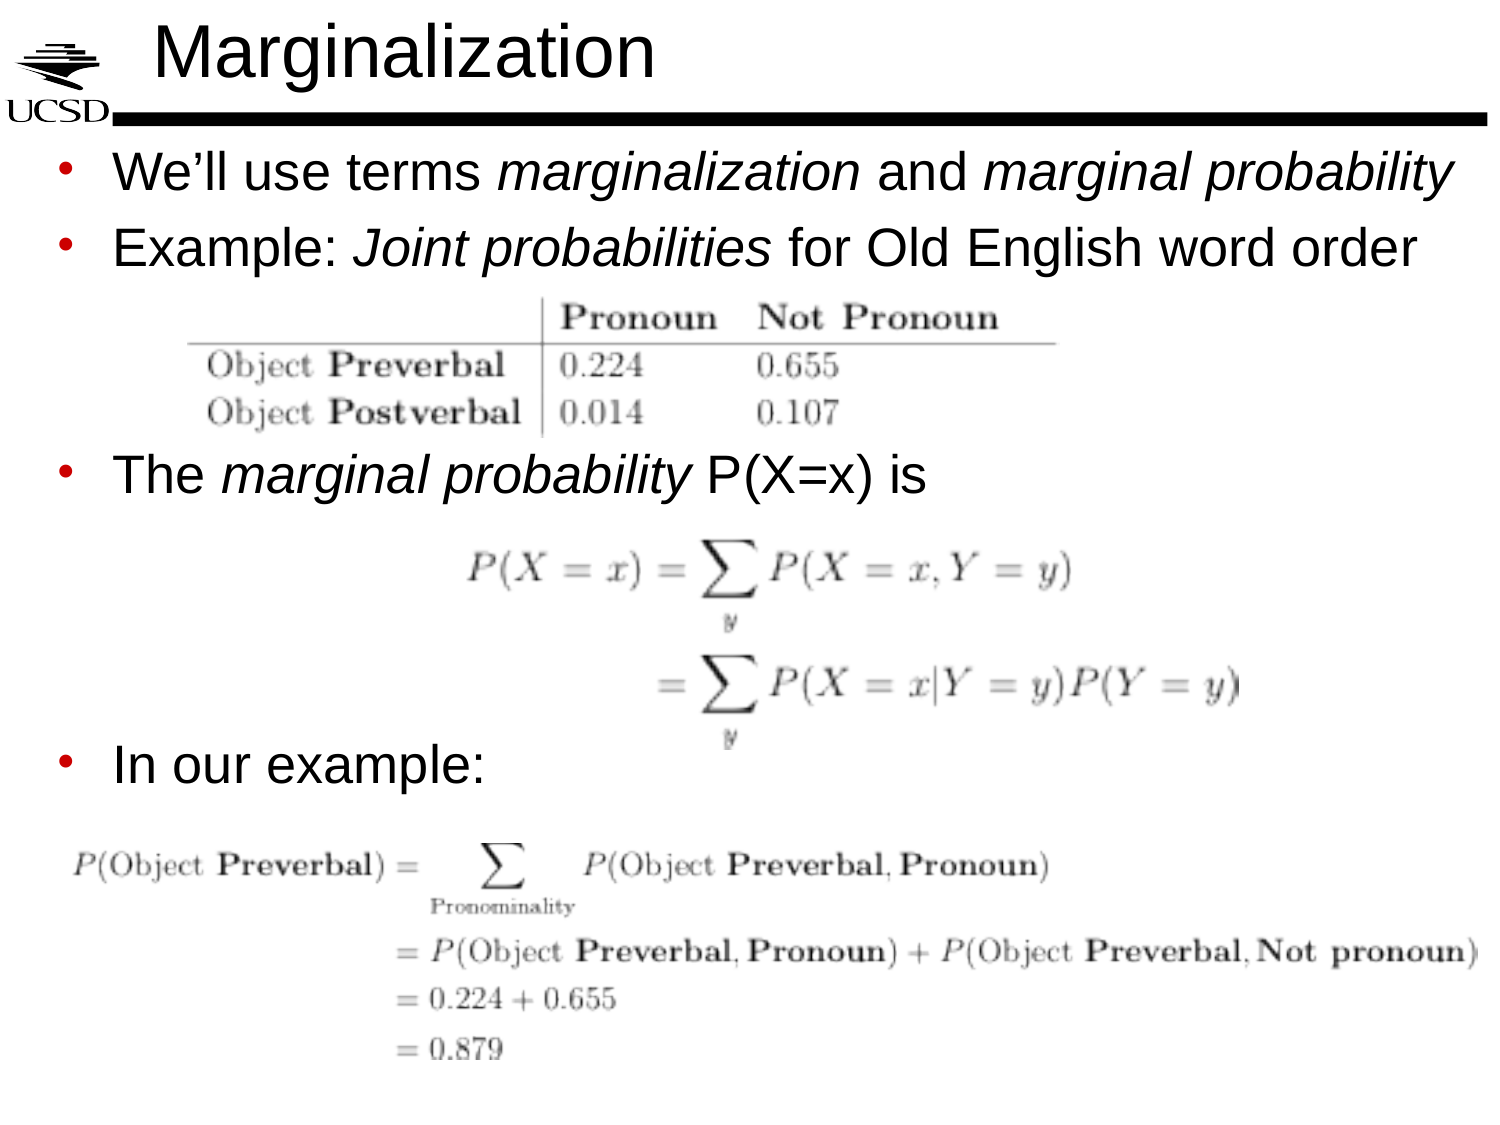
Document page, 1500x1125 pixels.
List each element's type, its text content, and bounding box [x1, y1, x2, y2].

list We’ll use terms marginalization and marginal probability Example: Joint probabilities for Old English word order The marginal probability P(X=x) is In our example: [40, 128, 1500, 1076]
picture [72, 843, 1478, 1060]
title Marginalization [137, 11, 1500, 101]
picture [0, 37, 113, 129]
picture [187, 296, 1060, 438]
picture [466, 536, 1239, 751]
